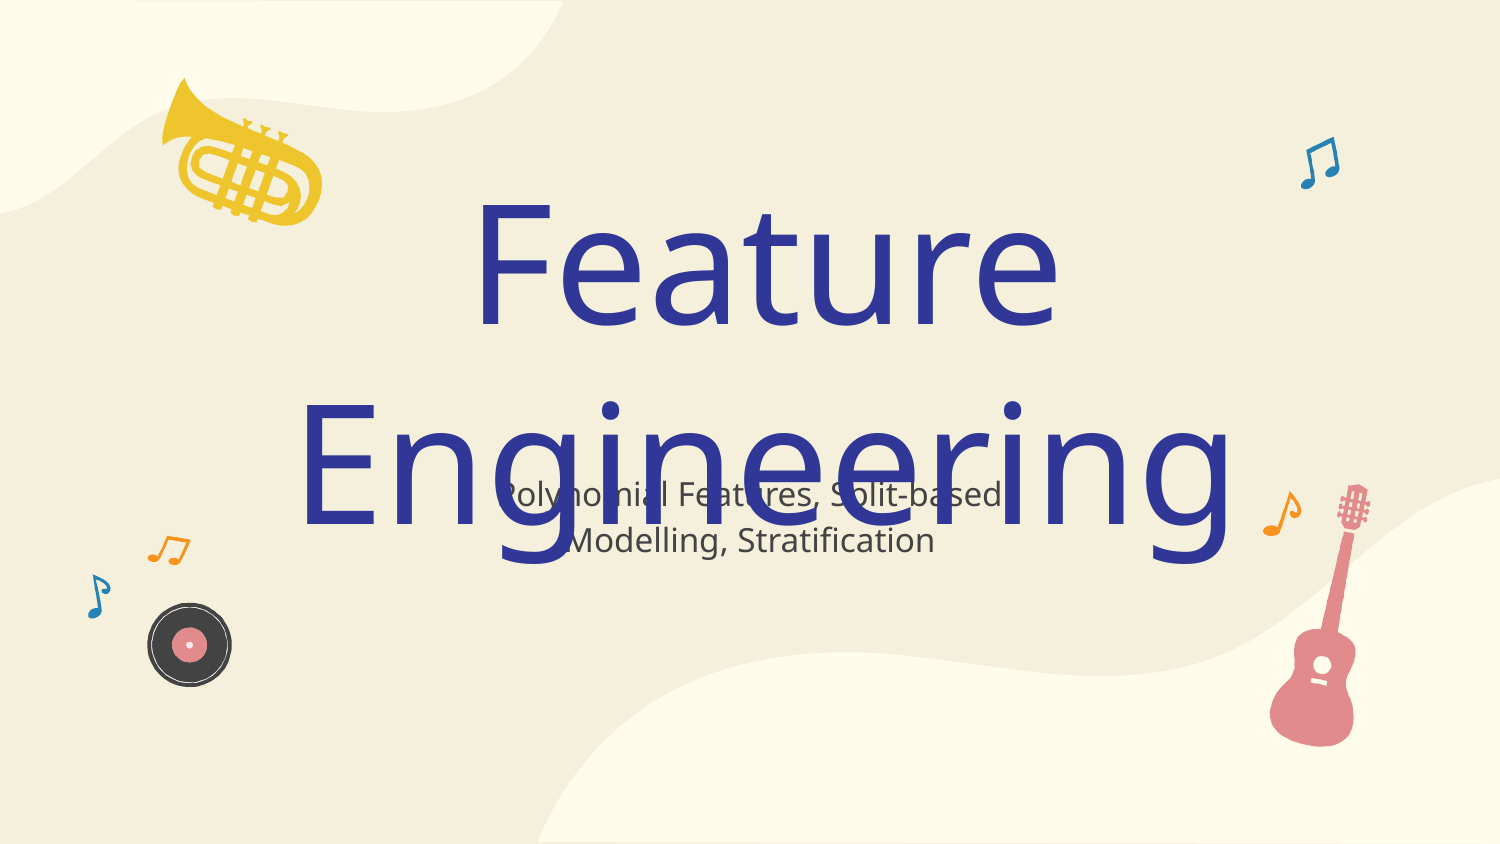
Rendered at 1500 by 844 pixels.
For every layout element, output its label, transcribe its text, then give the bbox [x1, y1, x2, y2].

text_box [1269, 484, 1371, 747]
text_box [1300, 136, 1340, 190]
title Feature Engineering [64, 287, 1468, 428]
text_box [147, 602, 232, 688]
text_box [88, 535, 192, 619]
subtitle Polynomial Features, Split-based Modelling, Stratification [403, 452, 1097, 565]
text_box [147, 112, 328, 214]
